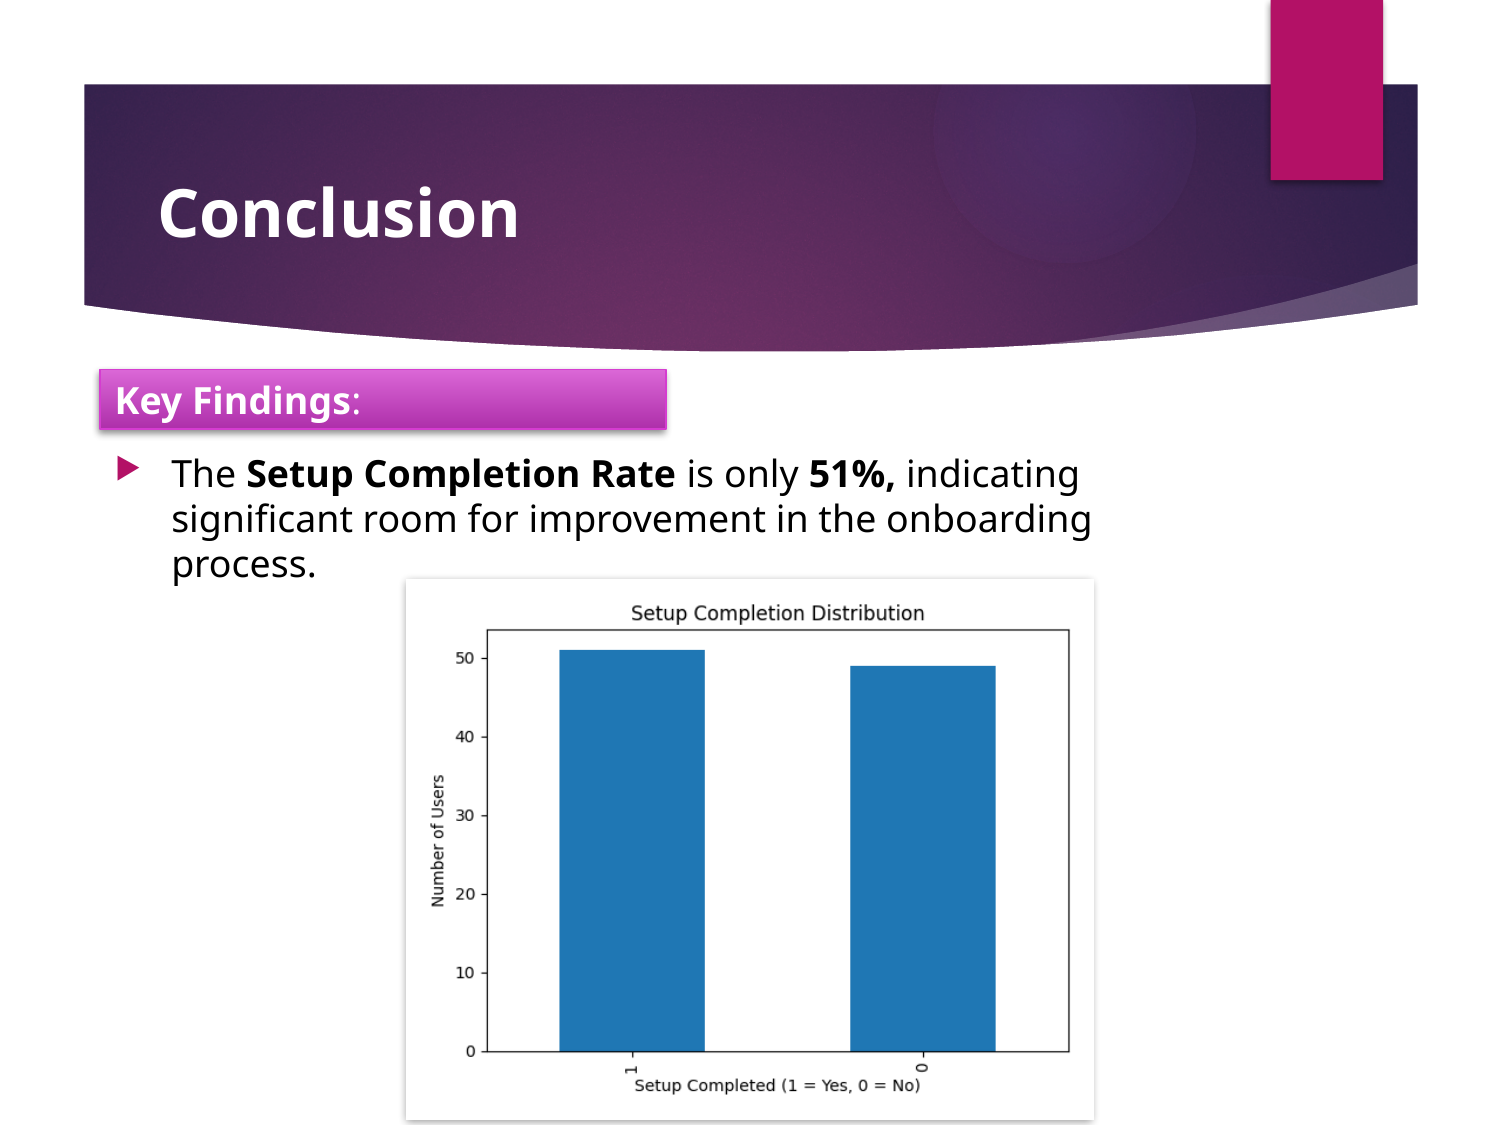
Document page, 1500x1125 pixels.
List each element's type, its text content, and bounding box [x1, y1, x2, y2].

list The Setup Completion Rate is only 51%, indicating significant room for improvement in the onboarding process. [99, 236, 1219, 889]
picture [420, 592, 1080, 1106]
text_box Key Findings: [99, 369, 667, 430]
title Conclusion [142, 152, 1183, 236]
